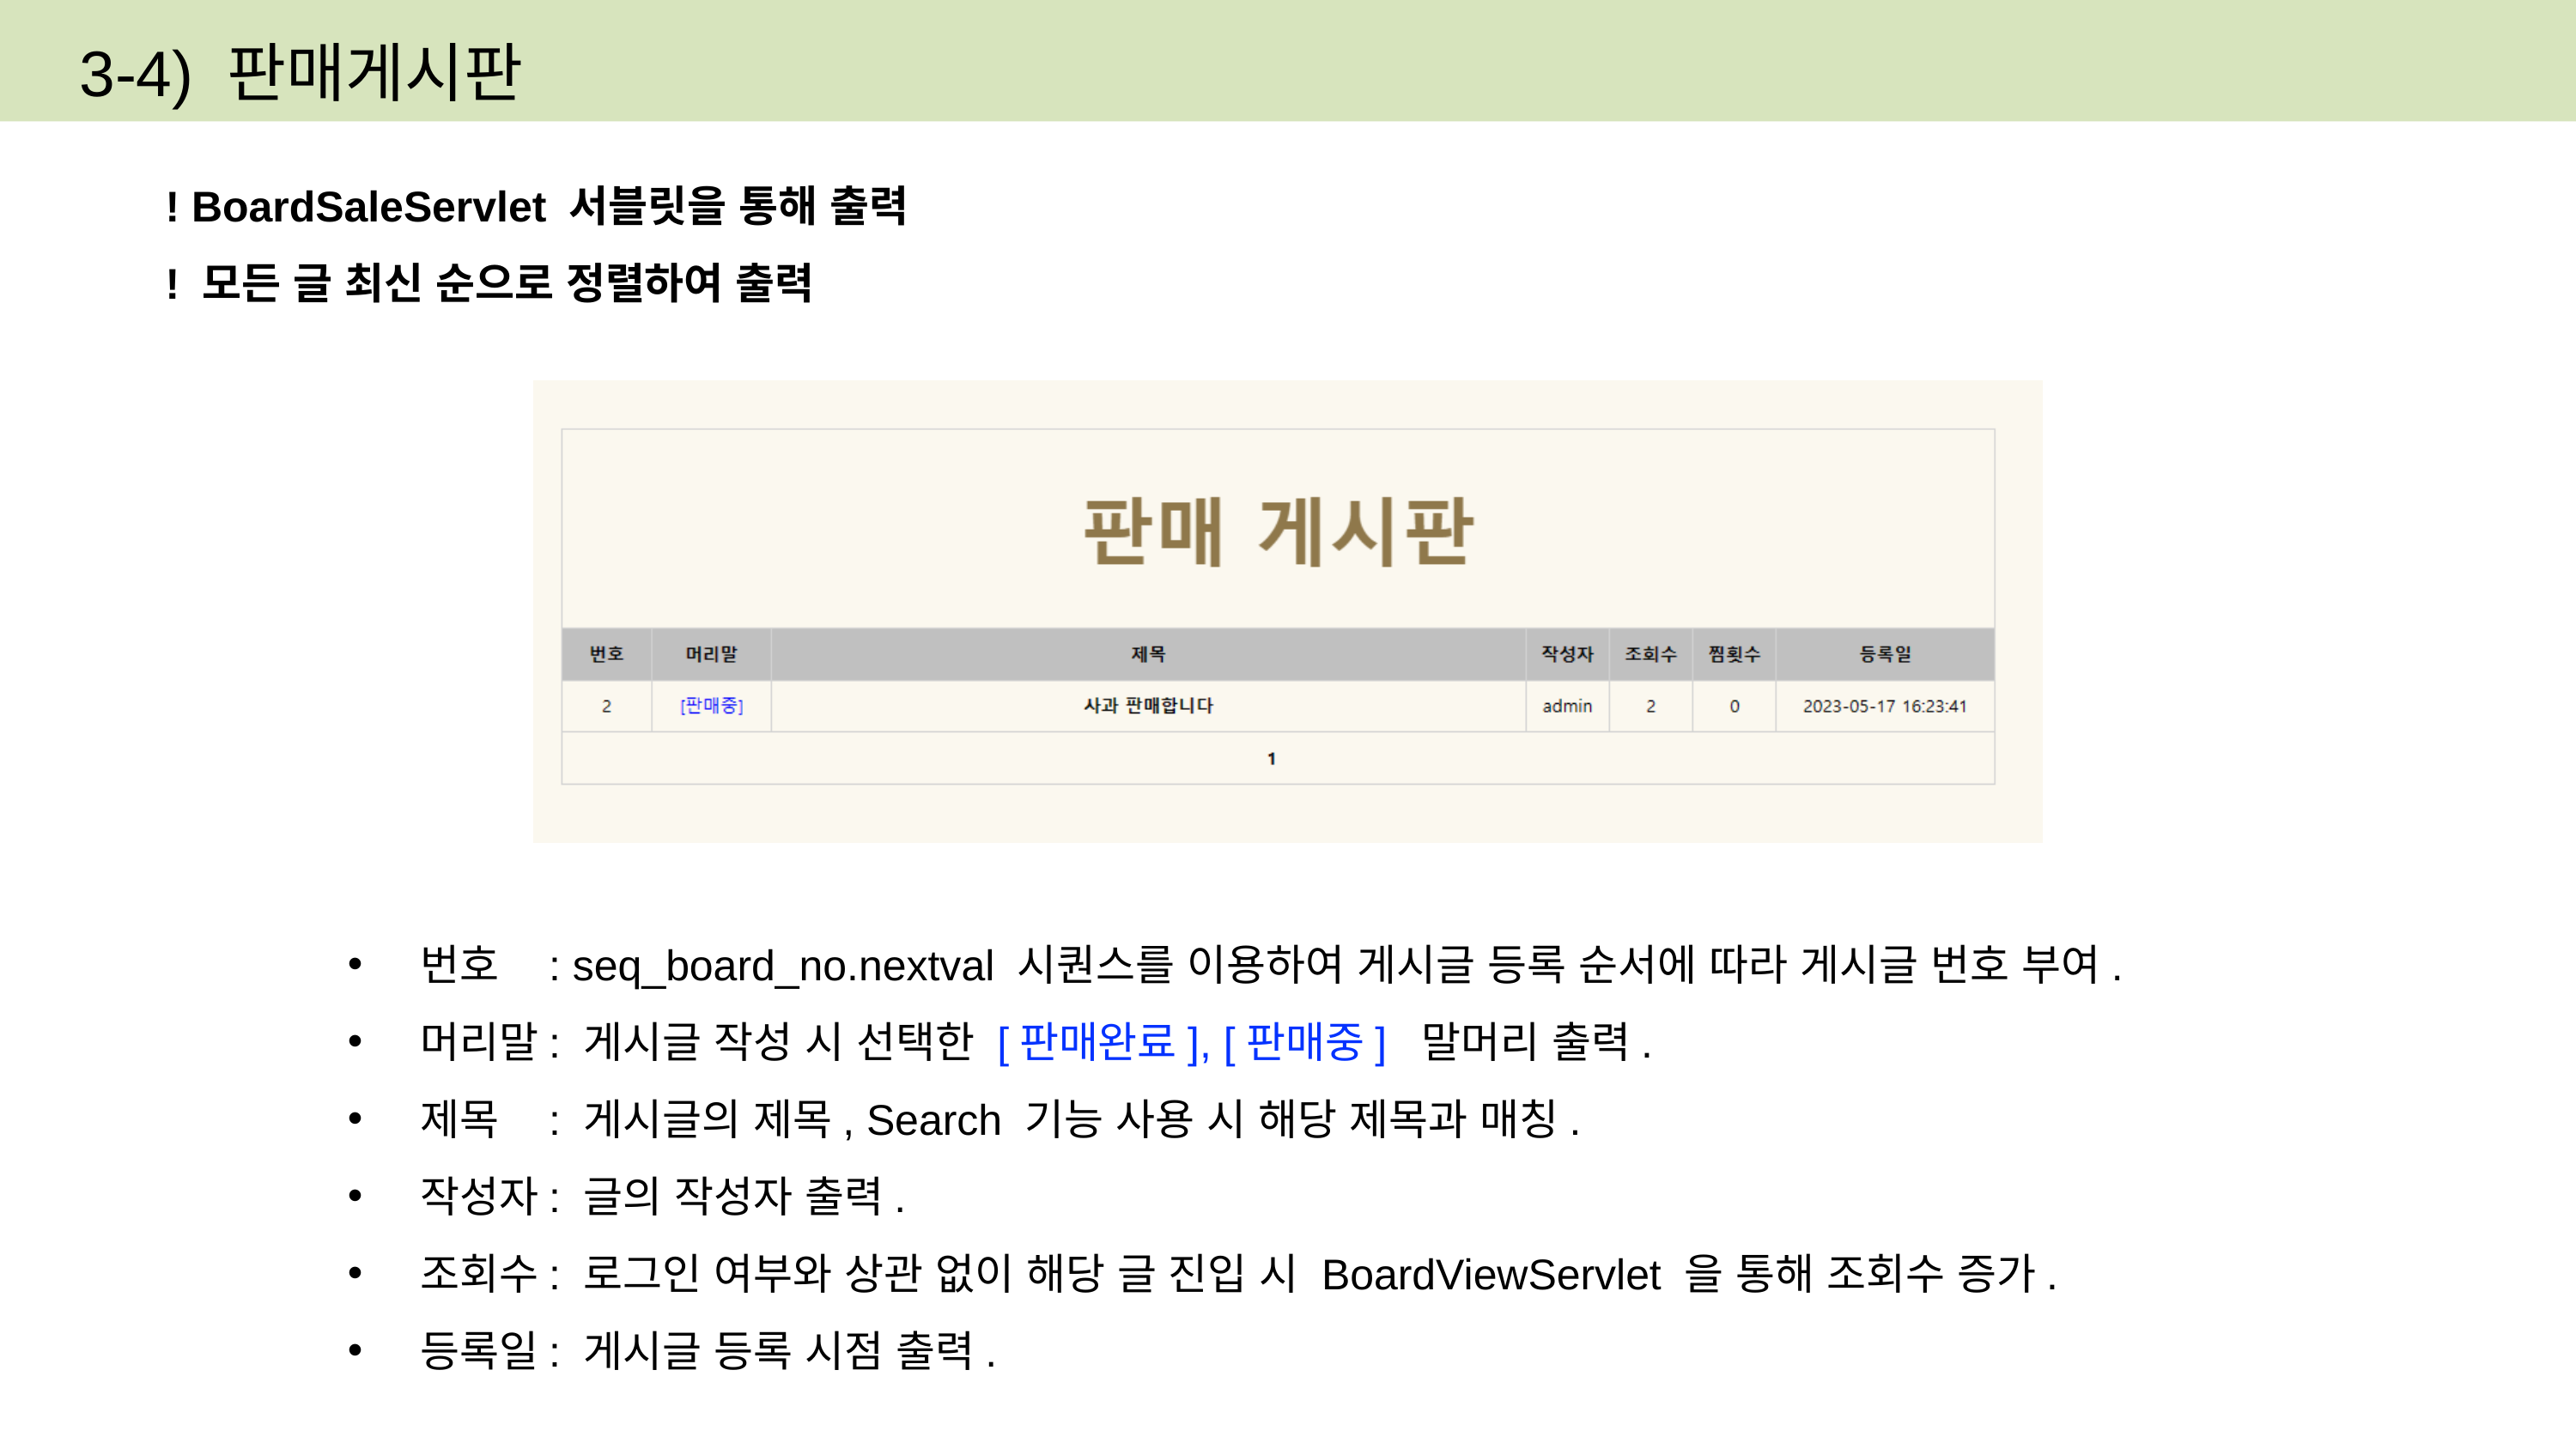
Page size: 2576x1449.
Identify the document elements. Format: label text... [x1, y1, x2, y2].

text_box ! BoardSaleServlet 서블릿을 통해 출력 ! 모든 글 최신 순으로 정렬하여 출력 [118, 153, 1899, 308]
text_box [0, 0, 2576, 122]
picture [533, 380, 2043, 843]
text_box 3-4) 판매게시판 [32, 9, 1245, 110]
text_box 번호 : seq_board_no.nextval 시퀀스를 이용하여 게시글 등록 순서에 따라 게시글 번호 부여. 머리말 : 게시글 작성 시 선택한 [판매완료], [판매중] 말머리 출력. 제목 : 게시글의 제목, Search 기능 사용 시 해당 제목과 매칭. 작성자 : 글의 작성자 출력. 조회수 : 로그인 여부와 상관 없이 해당 글 진입 시 BoardViewServlet 을 통해 조회수 증가. 등록일 : 게시글 등록 시점 출력. [300, 912, 2346, 1376]
